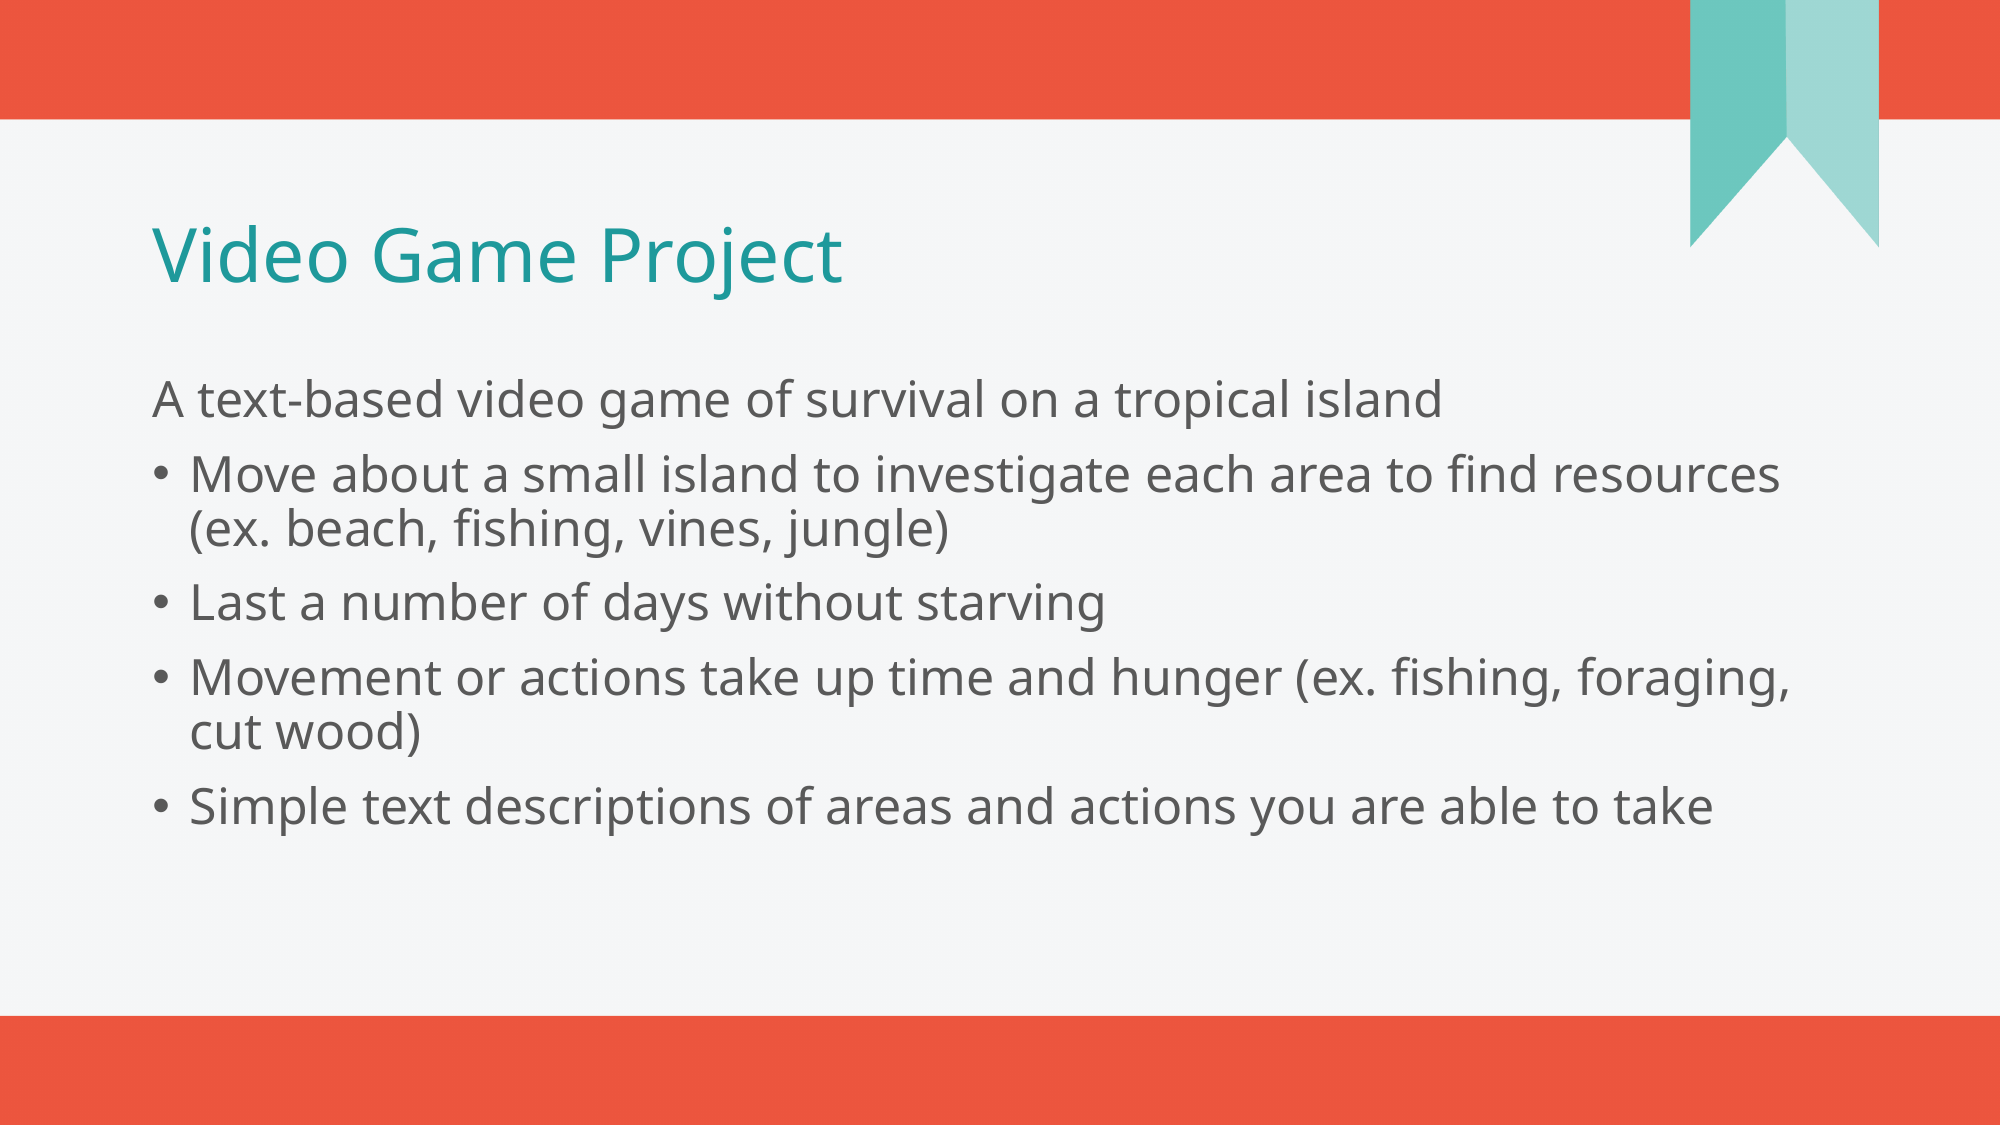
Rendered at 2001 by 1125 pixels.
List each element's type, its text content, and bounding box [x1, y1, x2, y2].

title Video Game Project [137, 149, 1863, 366]
picture [0, 0, 2000, 1125]
list A text-based video game of survival on a tropical island Move about a small island to investigate each area to find resources (ex. beach, fishing, vines, jungle) Last a number of days without starving Movement or actions take up time and hunger (ex. fishing, foraging, cut wood) Simple text descriptions of areas and actions you are able to take [137, 366, 1863, 1014]
